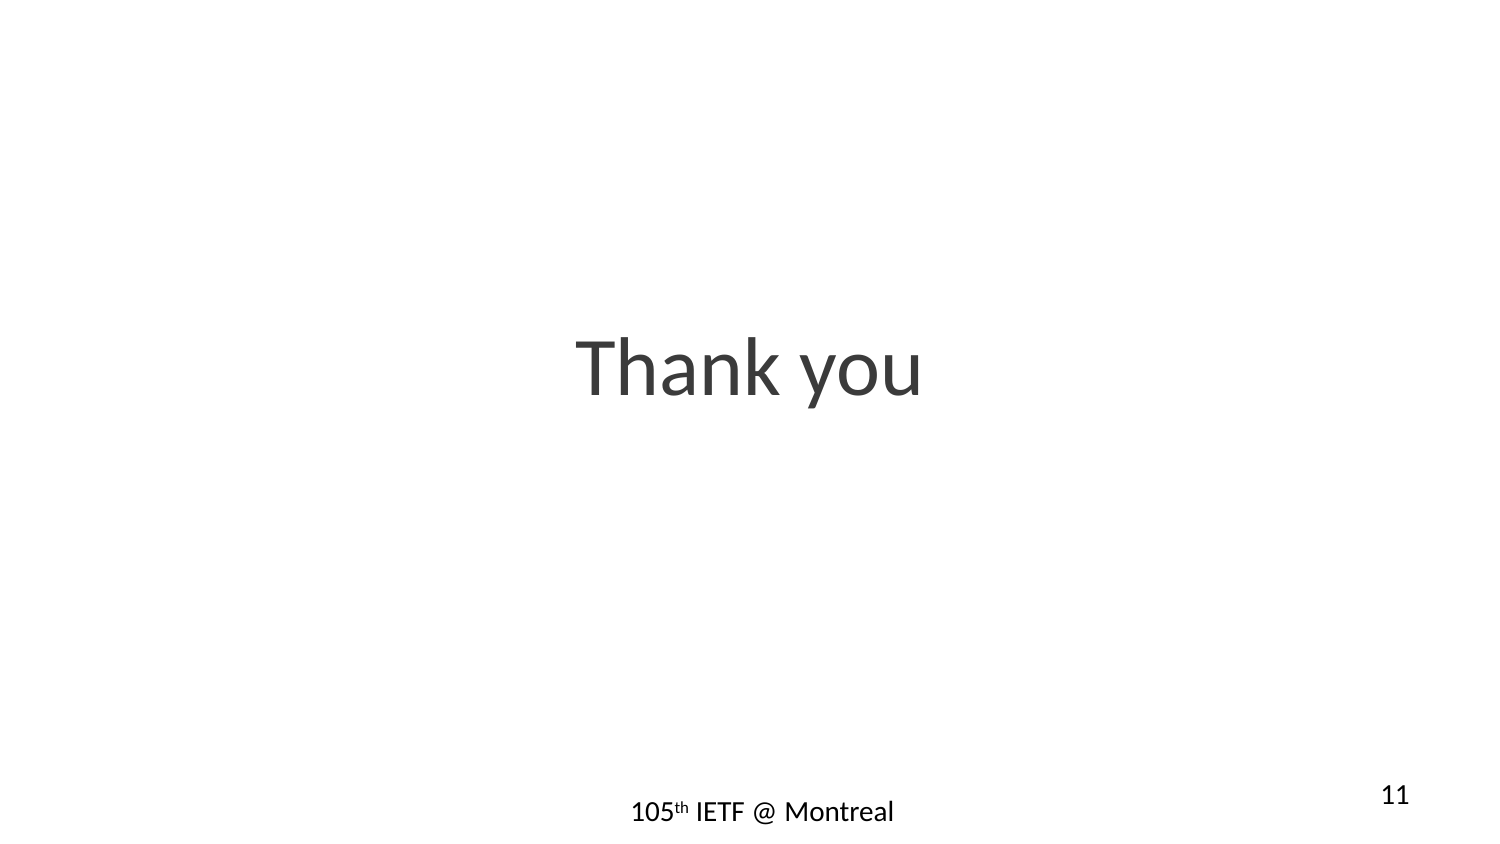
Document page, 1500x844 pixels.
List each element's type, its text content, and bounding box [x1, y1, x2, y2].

text_box Thank you [112, 271, 1388, 453]
footer 105th IETF @ Montreal [524, 784, 1001, 844]
slide_number 11 [1074, 768, 1426, 828]
